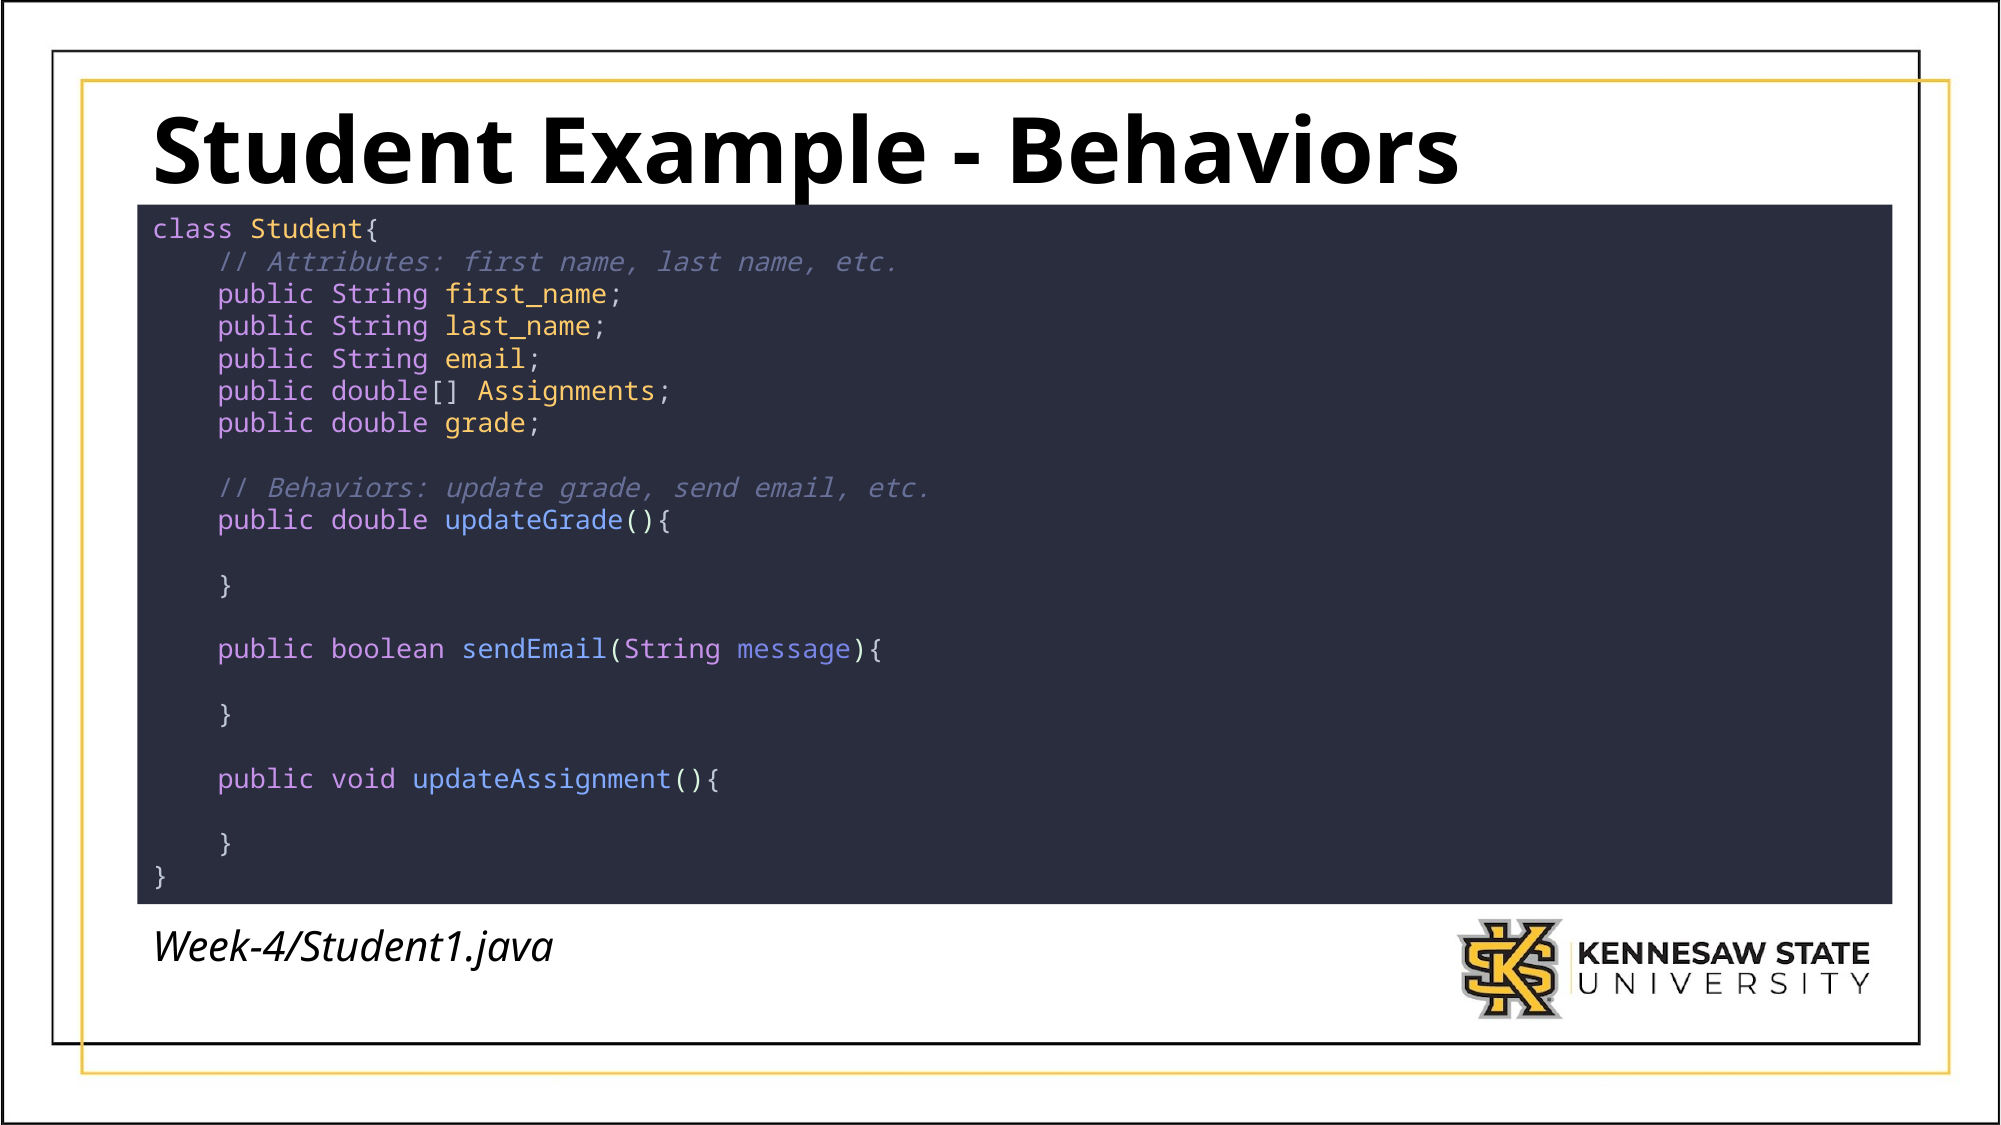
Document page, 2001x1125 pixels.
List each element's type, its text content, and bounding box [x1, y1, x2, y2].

list class Student{ // Attributes: first name, last name, etc. public String first_name; public String last_name; public String email; public double[] Assignments; public double grade; // Behaviors: update grade, send email, etc. public double updateGrade(){ } public boolean sendEmail(String message){ } public void updateAssignment(){ } } [137, 204, 1893, 905]
picture [0, 0, 2001, 1125]
list Week-4/Student1.java [137, 918, 1443, 1029]
title Student Example - Behaviors [137, 44, 1863, 204]
